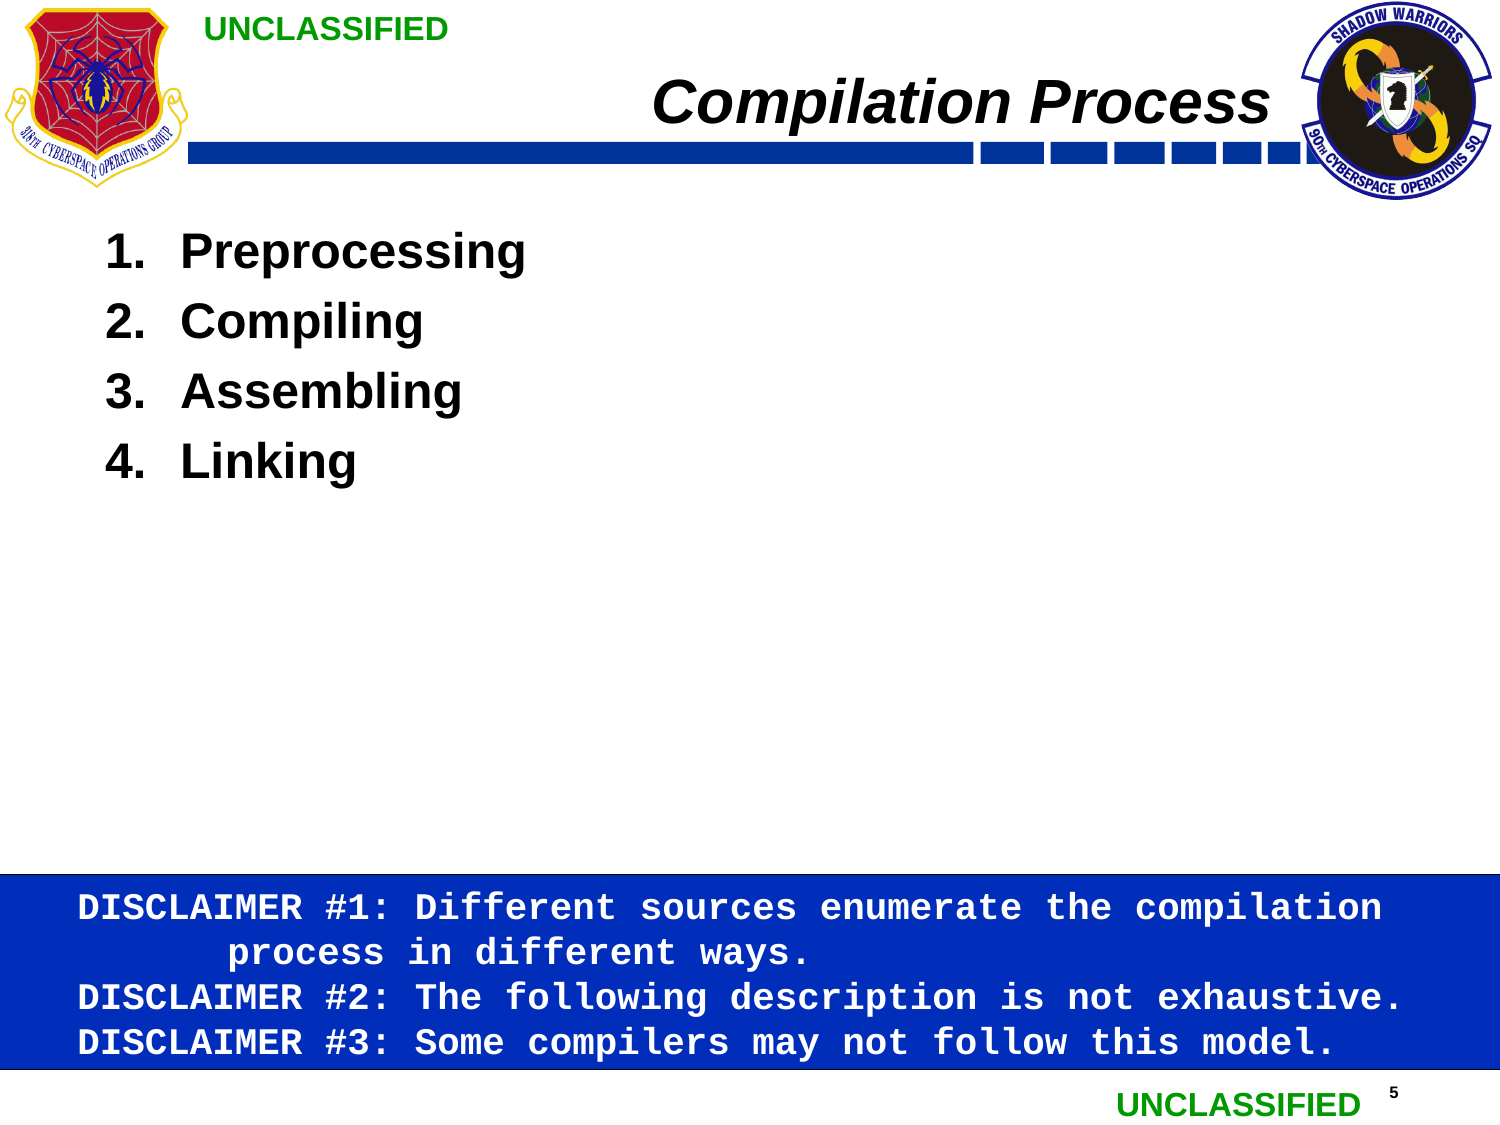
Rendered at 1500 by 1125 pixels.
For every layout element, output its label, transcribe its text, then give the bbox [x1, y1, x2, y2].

picture [5, 8, 188, 188]
title Compilation Process [249, 51, 1288, 142]
text_box DISCLAIMER #1: Different sources enumerate the compilation process in different ways. DISCLAIMER #2: The following description is not exhaustive. DISCLAIMER #3: Some compilers may not follow this model. [0, 874, 1500, 1070]
list Preprocessing Compiling Assembling Linking [90, 211, 1453, 874]
picture [1300, 1, 1493, 200]
